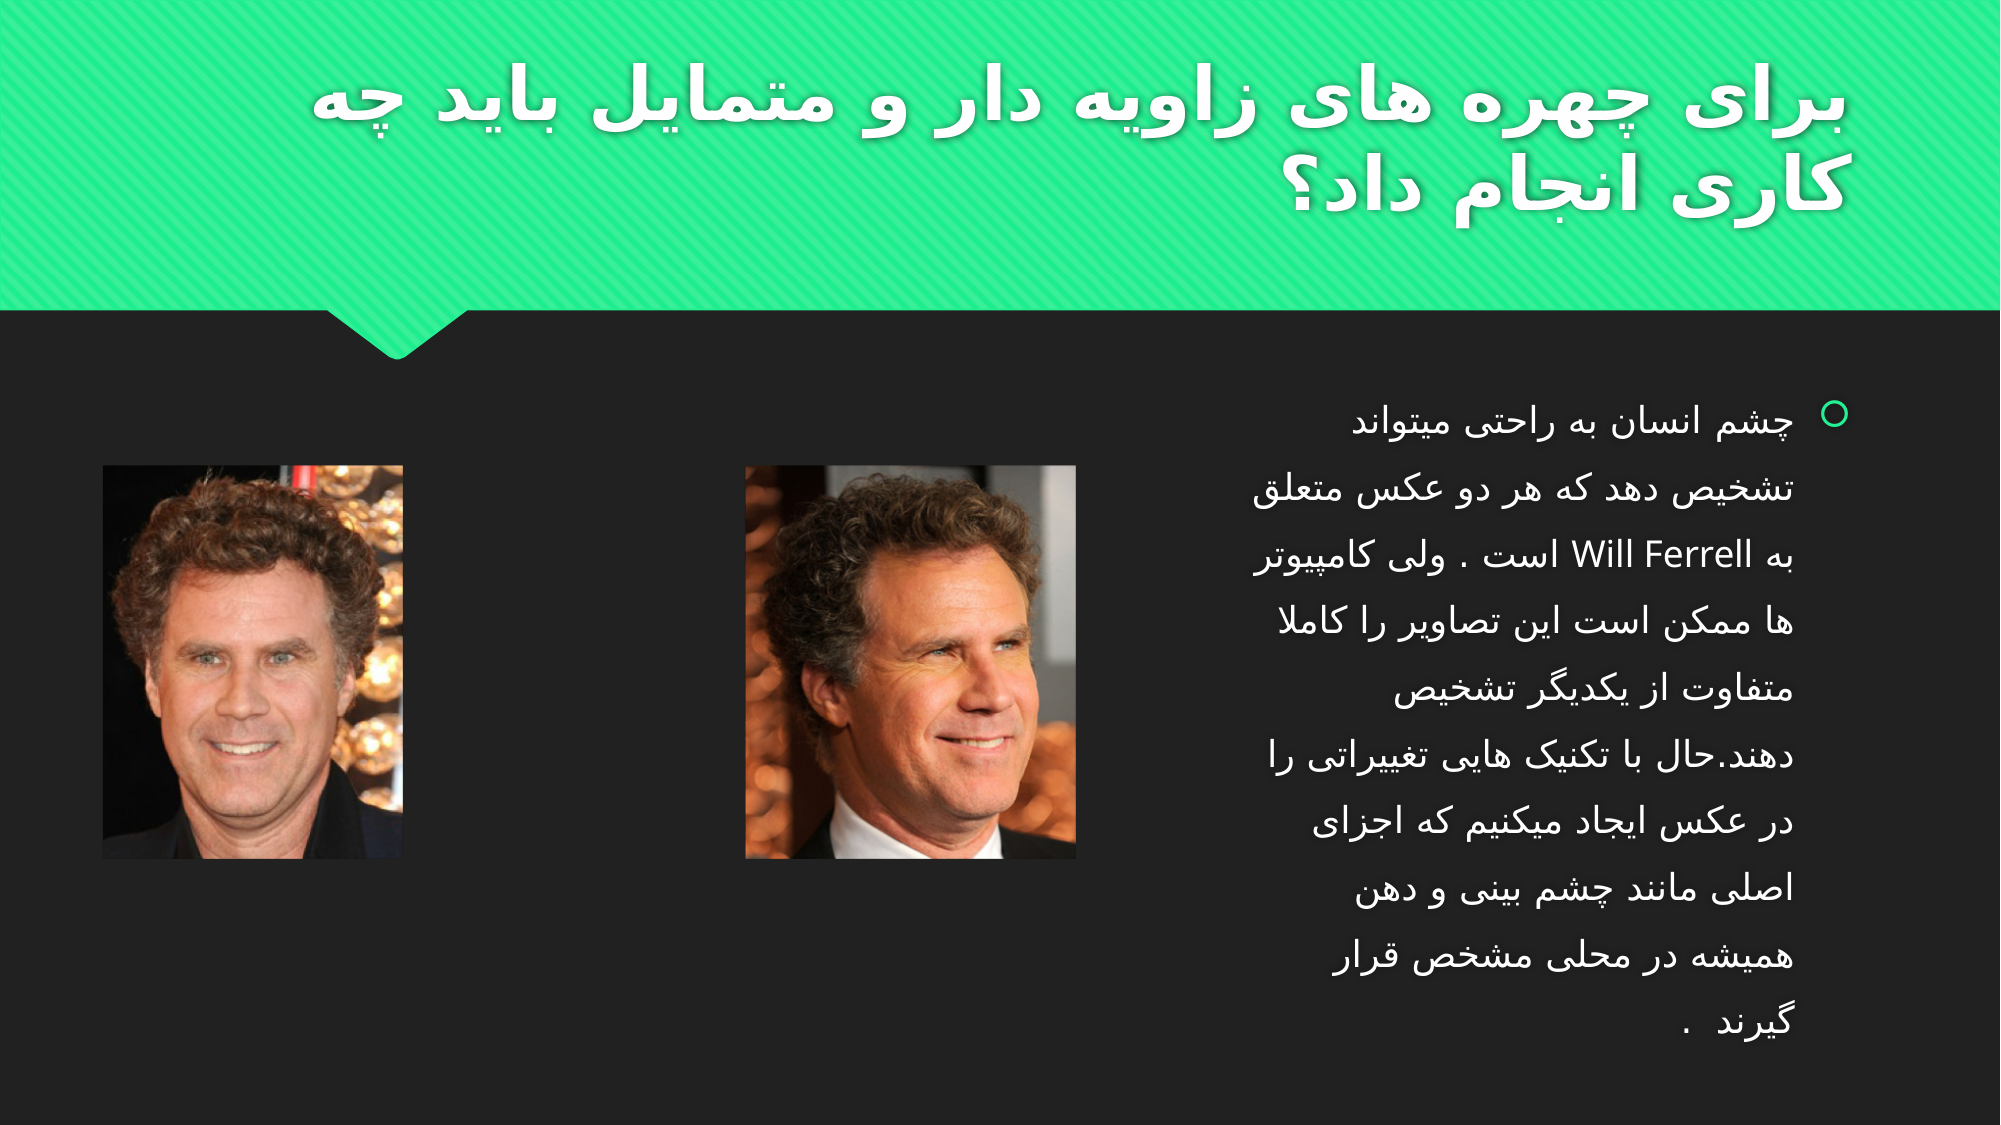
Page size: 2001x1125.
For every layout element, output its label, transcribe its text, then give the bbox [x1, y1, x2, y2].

list چشم انسان به راحتی میتواند تشخیص دهد که هر دو عکس متعلق به Will Ferrell است . ولی کامپیوتر ها ممکن است این تصاویر را کاملا متفاوت از یکدیگر تشخیص دهند.حال با تکنیک هایی تغییراتی را در عکس ایجاد میکنیم که اجزای اصلی مانند چشم بینی و دهن همیشه در محلی مشخص قرار گیرند . [1231, 364, 1866, 1052]
title برای چهره های زاویه دار و متمایل باید چه کاری انجام داد؟ [132, 73, 1868, 233]
picture [102, 464, 1077, 862]
